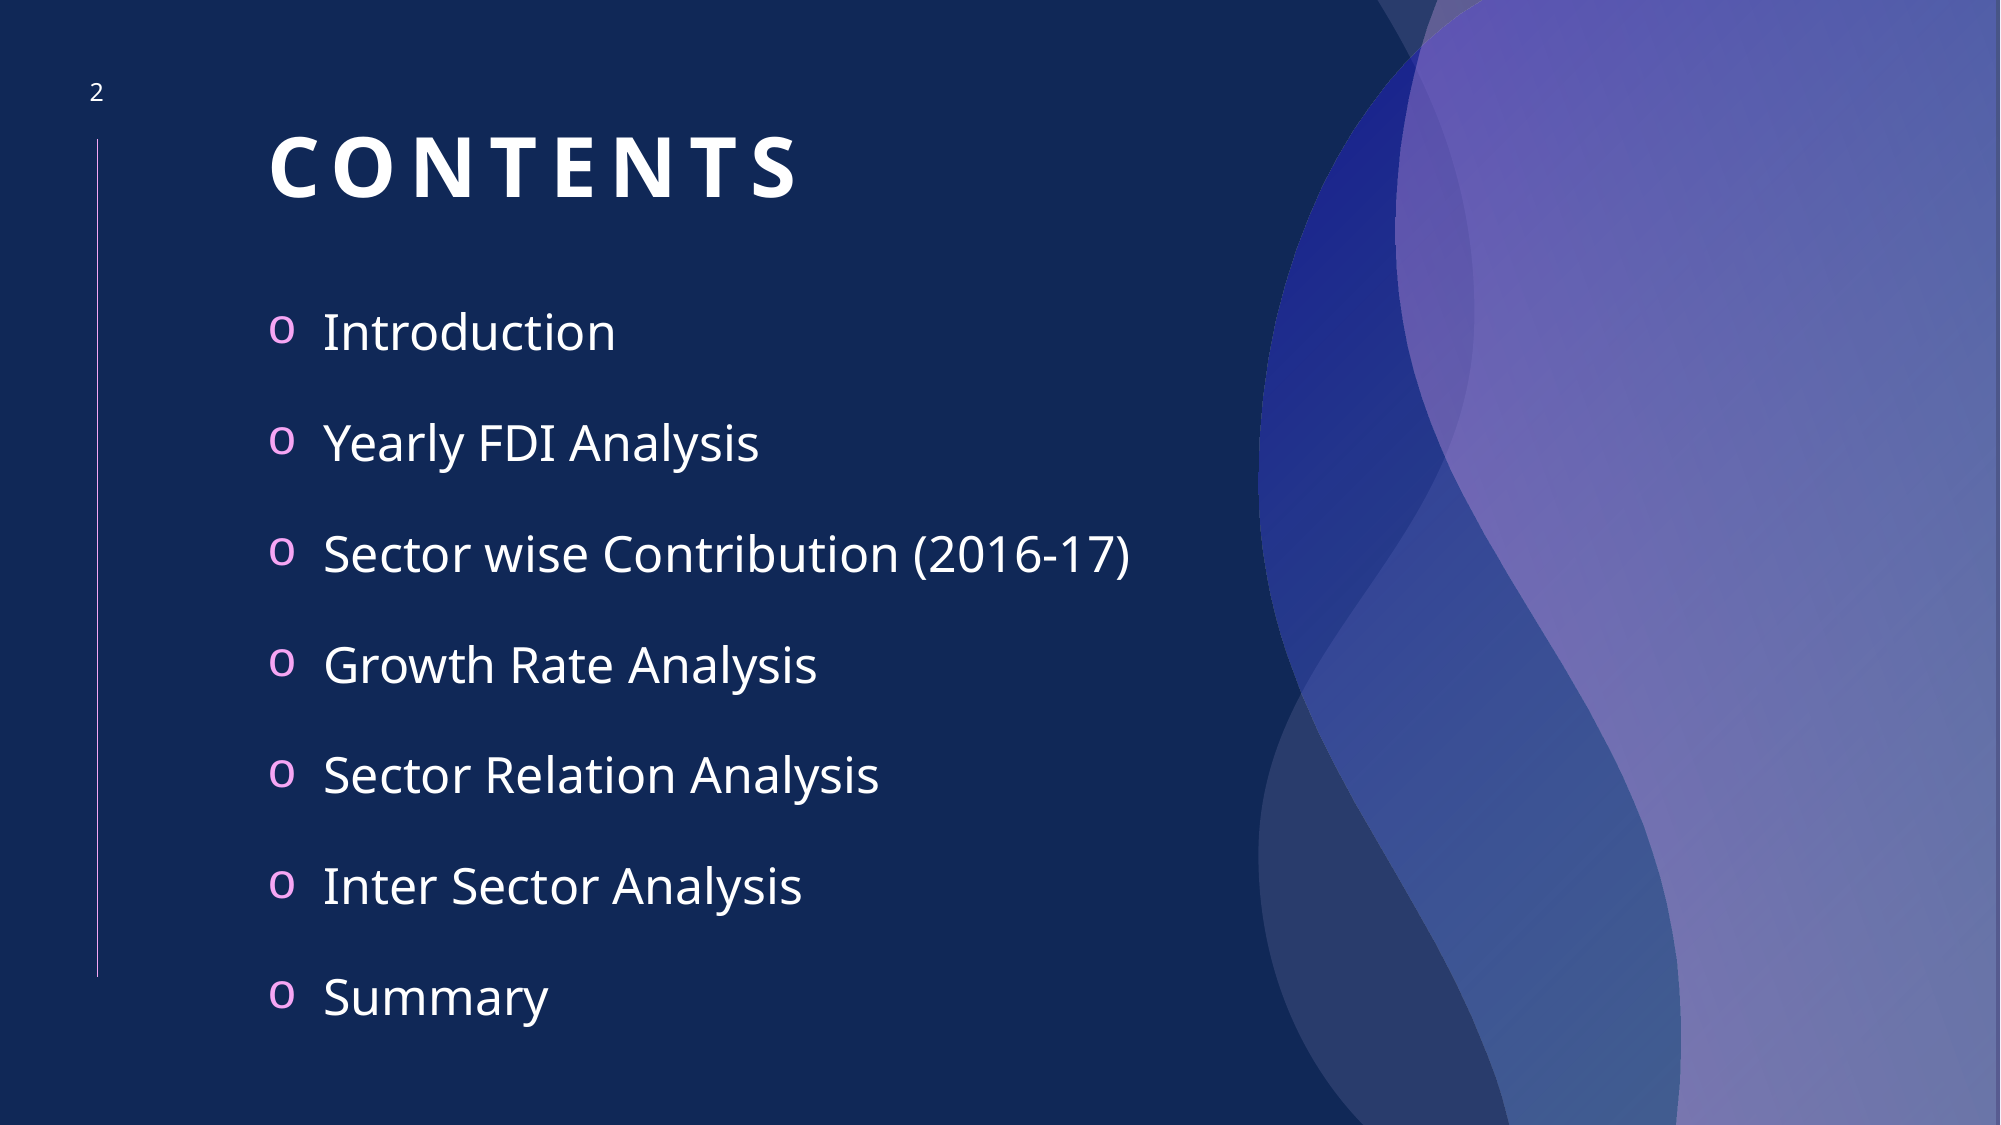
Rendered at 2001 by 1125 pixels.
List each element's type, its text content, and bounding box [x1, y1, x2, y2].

list Introduction Yearly FDI Analysis Sector wise Contribution (2016-17) Growth Rate Analysis Sector Relation Analysis Inter Sector Analysis Summary [251, 262, 1306, 802]
title CONTENTS [251, 48, 1709, 224]
slide_number 2 [53, 67, 140, 119]
